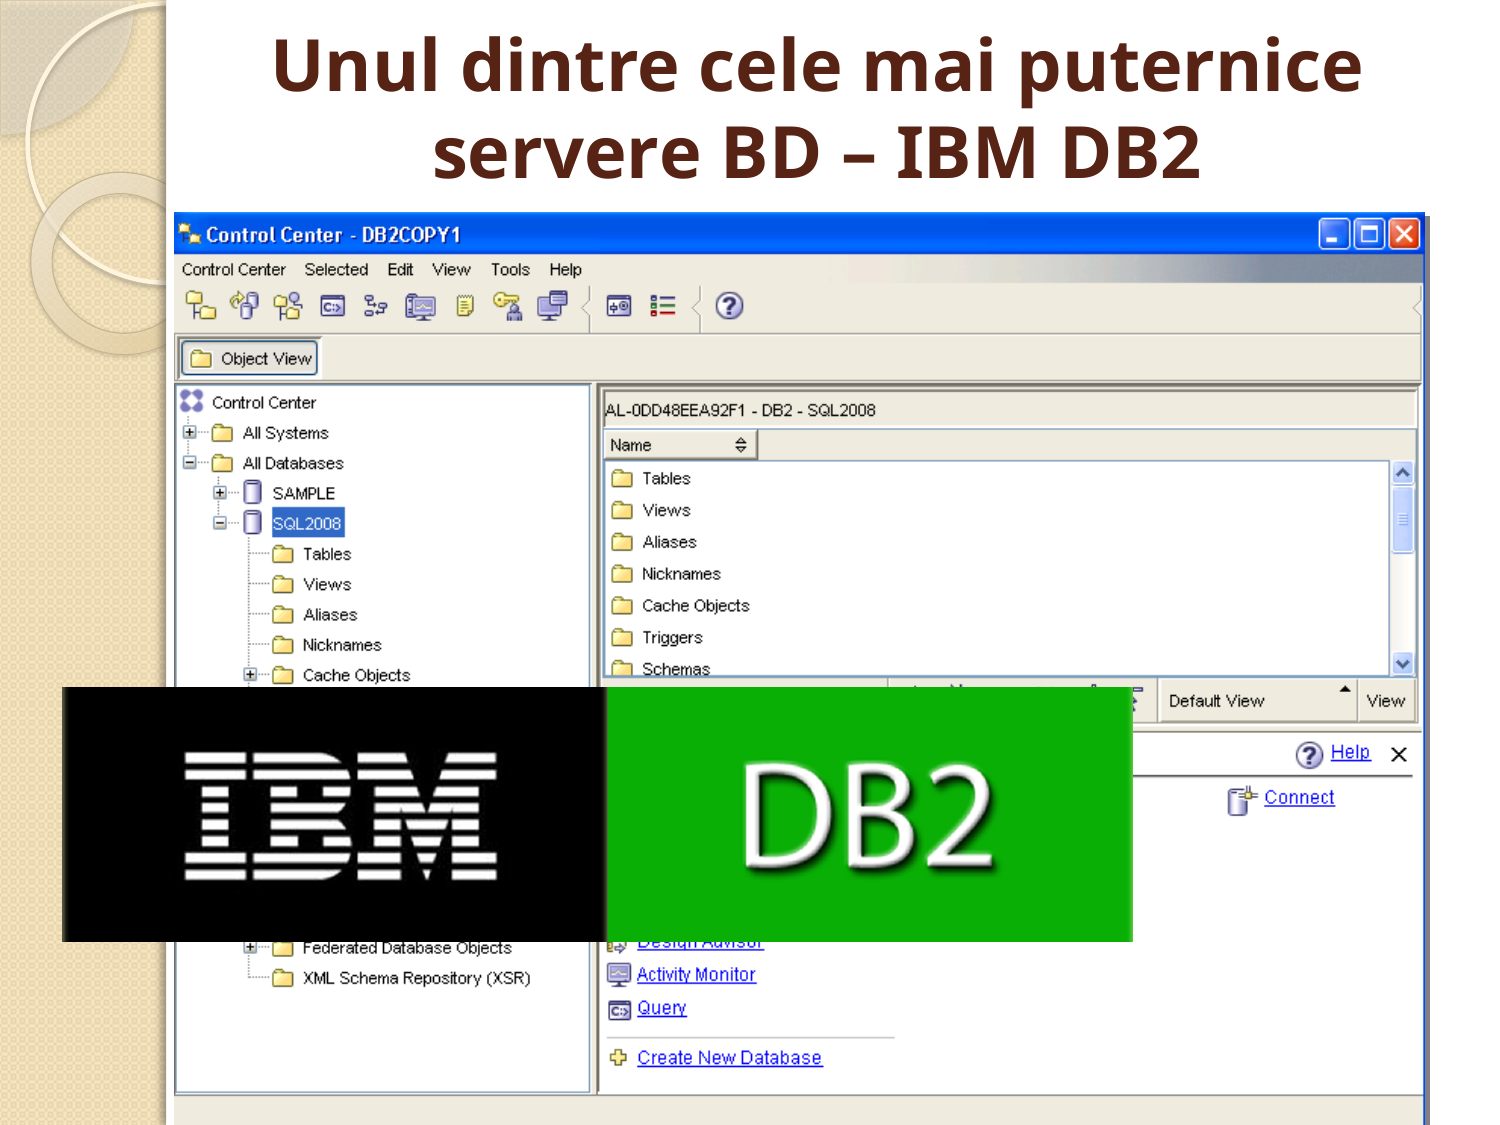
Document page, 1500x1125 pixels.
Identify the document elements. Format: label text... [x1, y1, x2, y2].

title Unul dintre cele mai puternice servere BD – IBM DB2 [172, 12, 1463, 200]
picture [62, 211, 1426, 1125]
